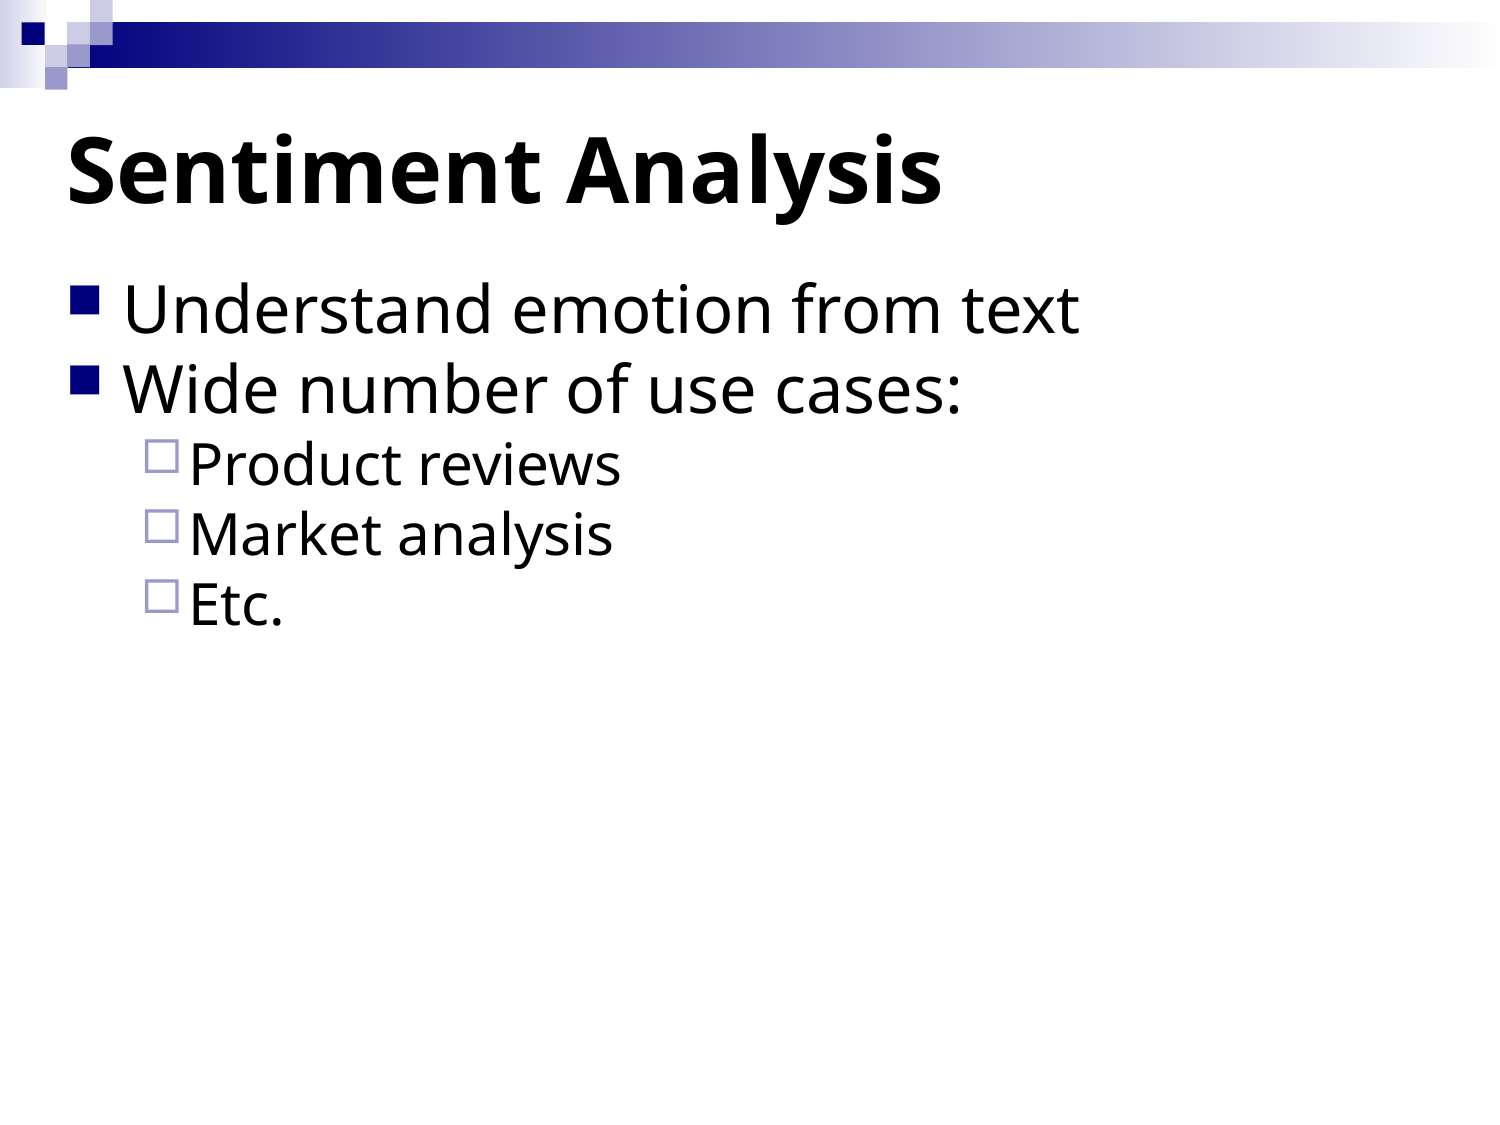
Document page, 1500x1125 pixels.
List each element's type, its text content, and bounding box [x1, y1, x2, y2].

list Understand emotion from text Wide number of use cases: Product reviews Market analysis Etc. [51, 252, 1449, 1000]
title Sentiment Analysis [51, 97, 1449, 223]
